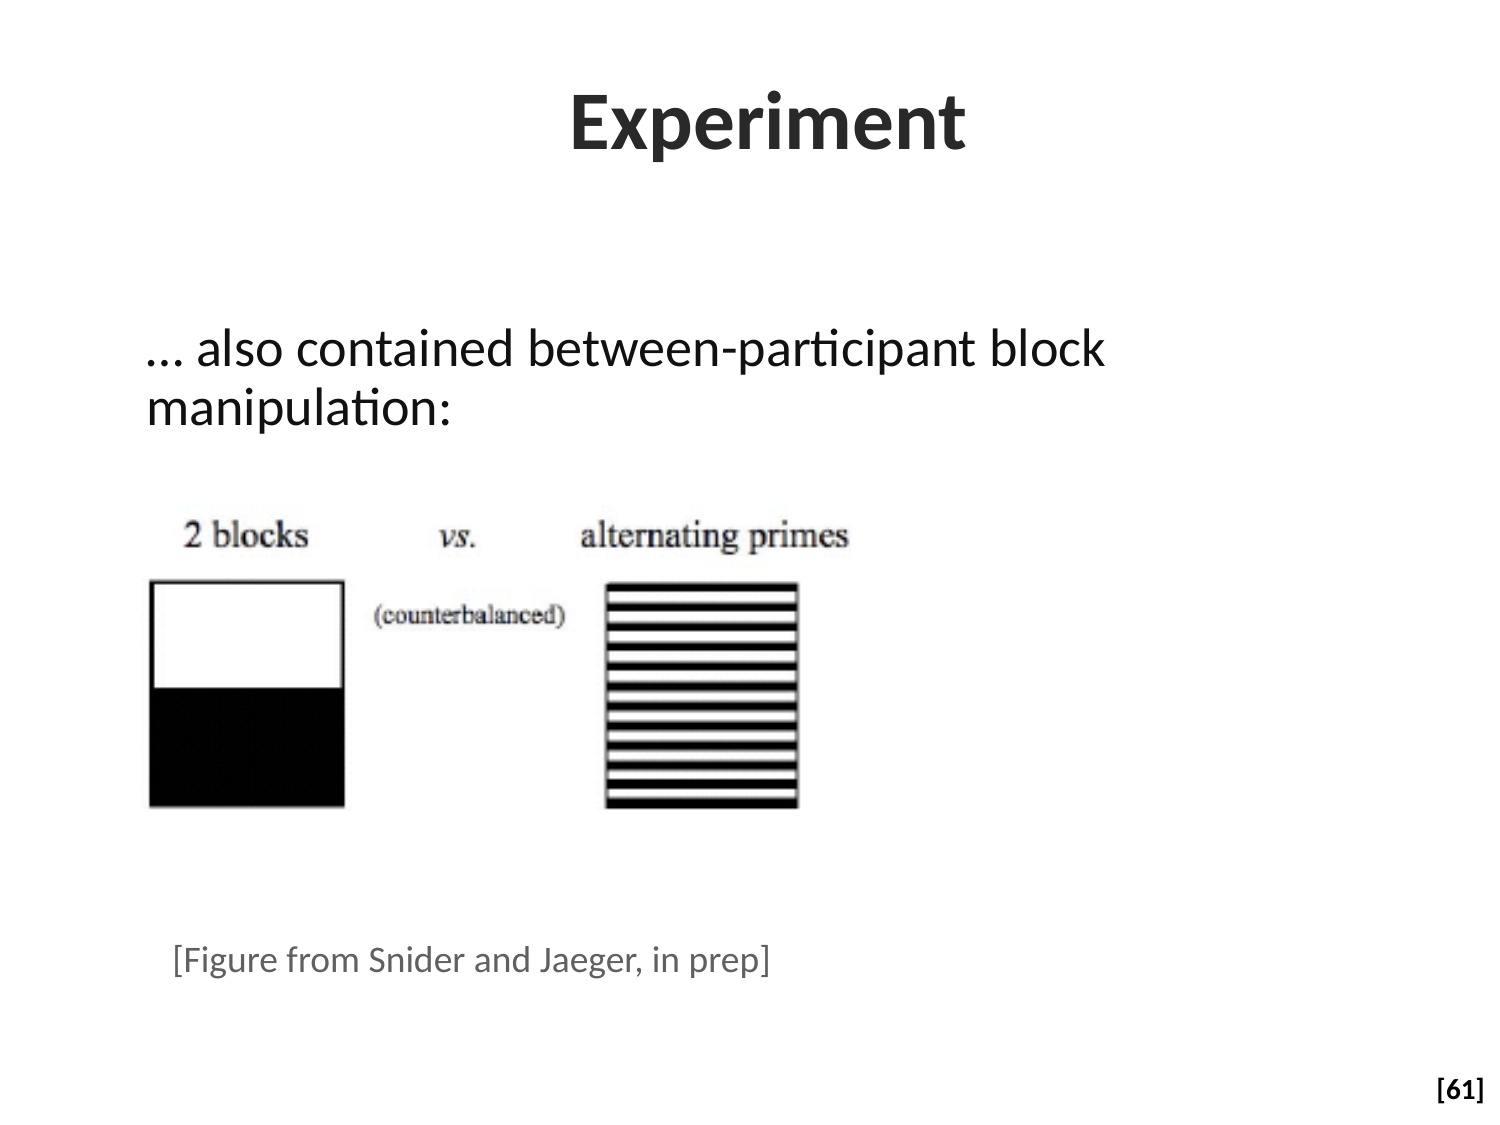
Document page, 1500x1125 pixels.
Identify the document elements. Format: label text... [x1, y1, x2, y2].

list … also contained between-participant block manipulation: [74, 312, 1440, 1006]
text_box [Figure from Snider and Jaeger, in prep] [157, 927, 813, 987]
title Experiment [74, 44, 1463, 188]
picture [113, 496, 870, 842]
slide_number [61] [1149, 1062, 1500, 1125]
